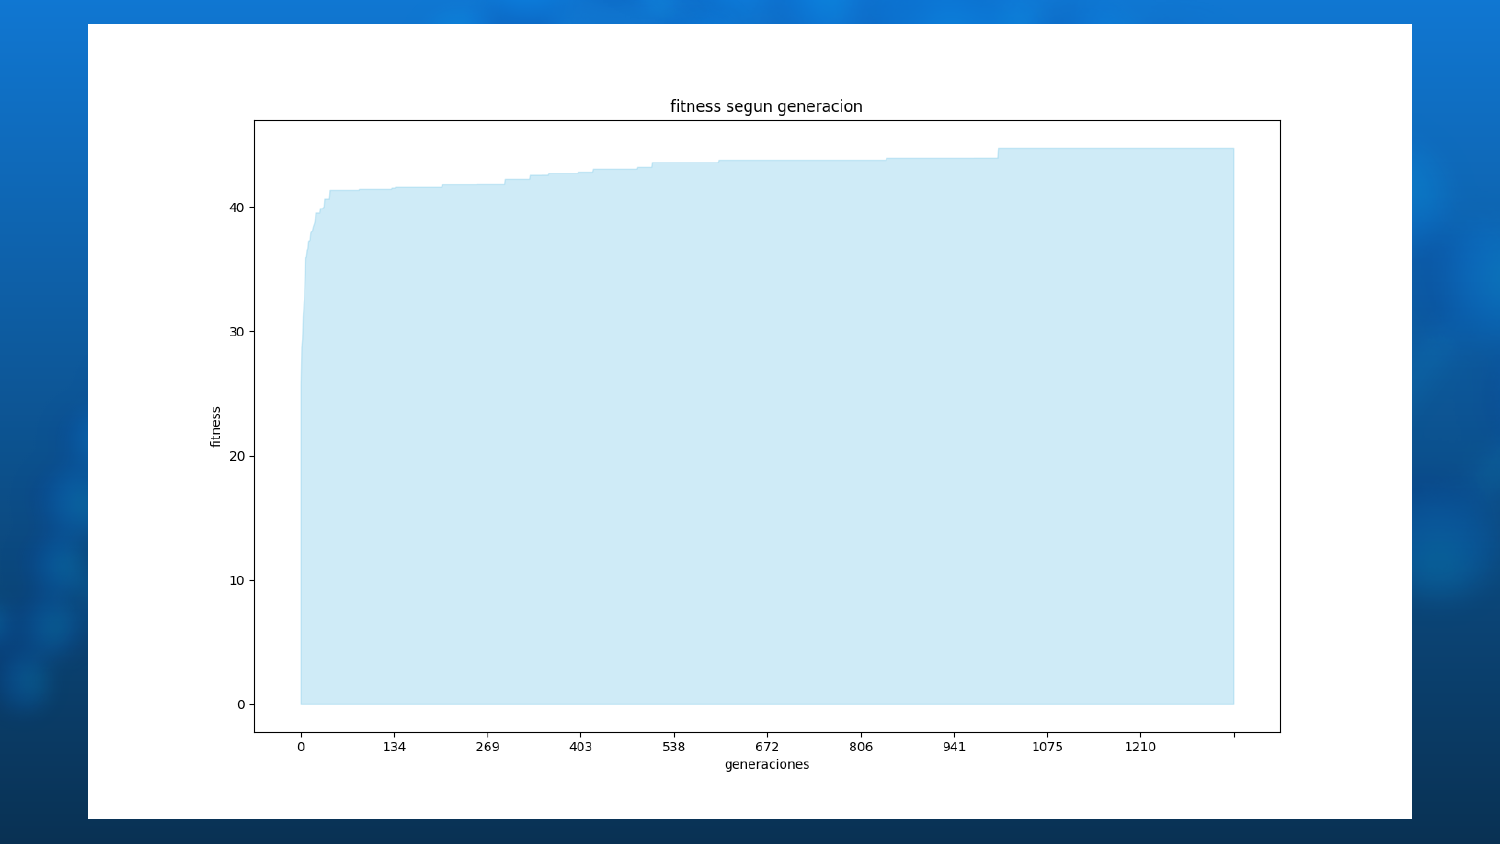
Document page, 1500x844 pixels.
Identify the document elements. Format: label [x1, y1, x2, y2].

picture [88, 24, 1412, 819]
